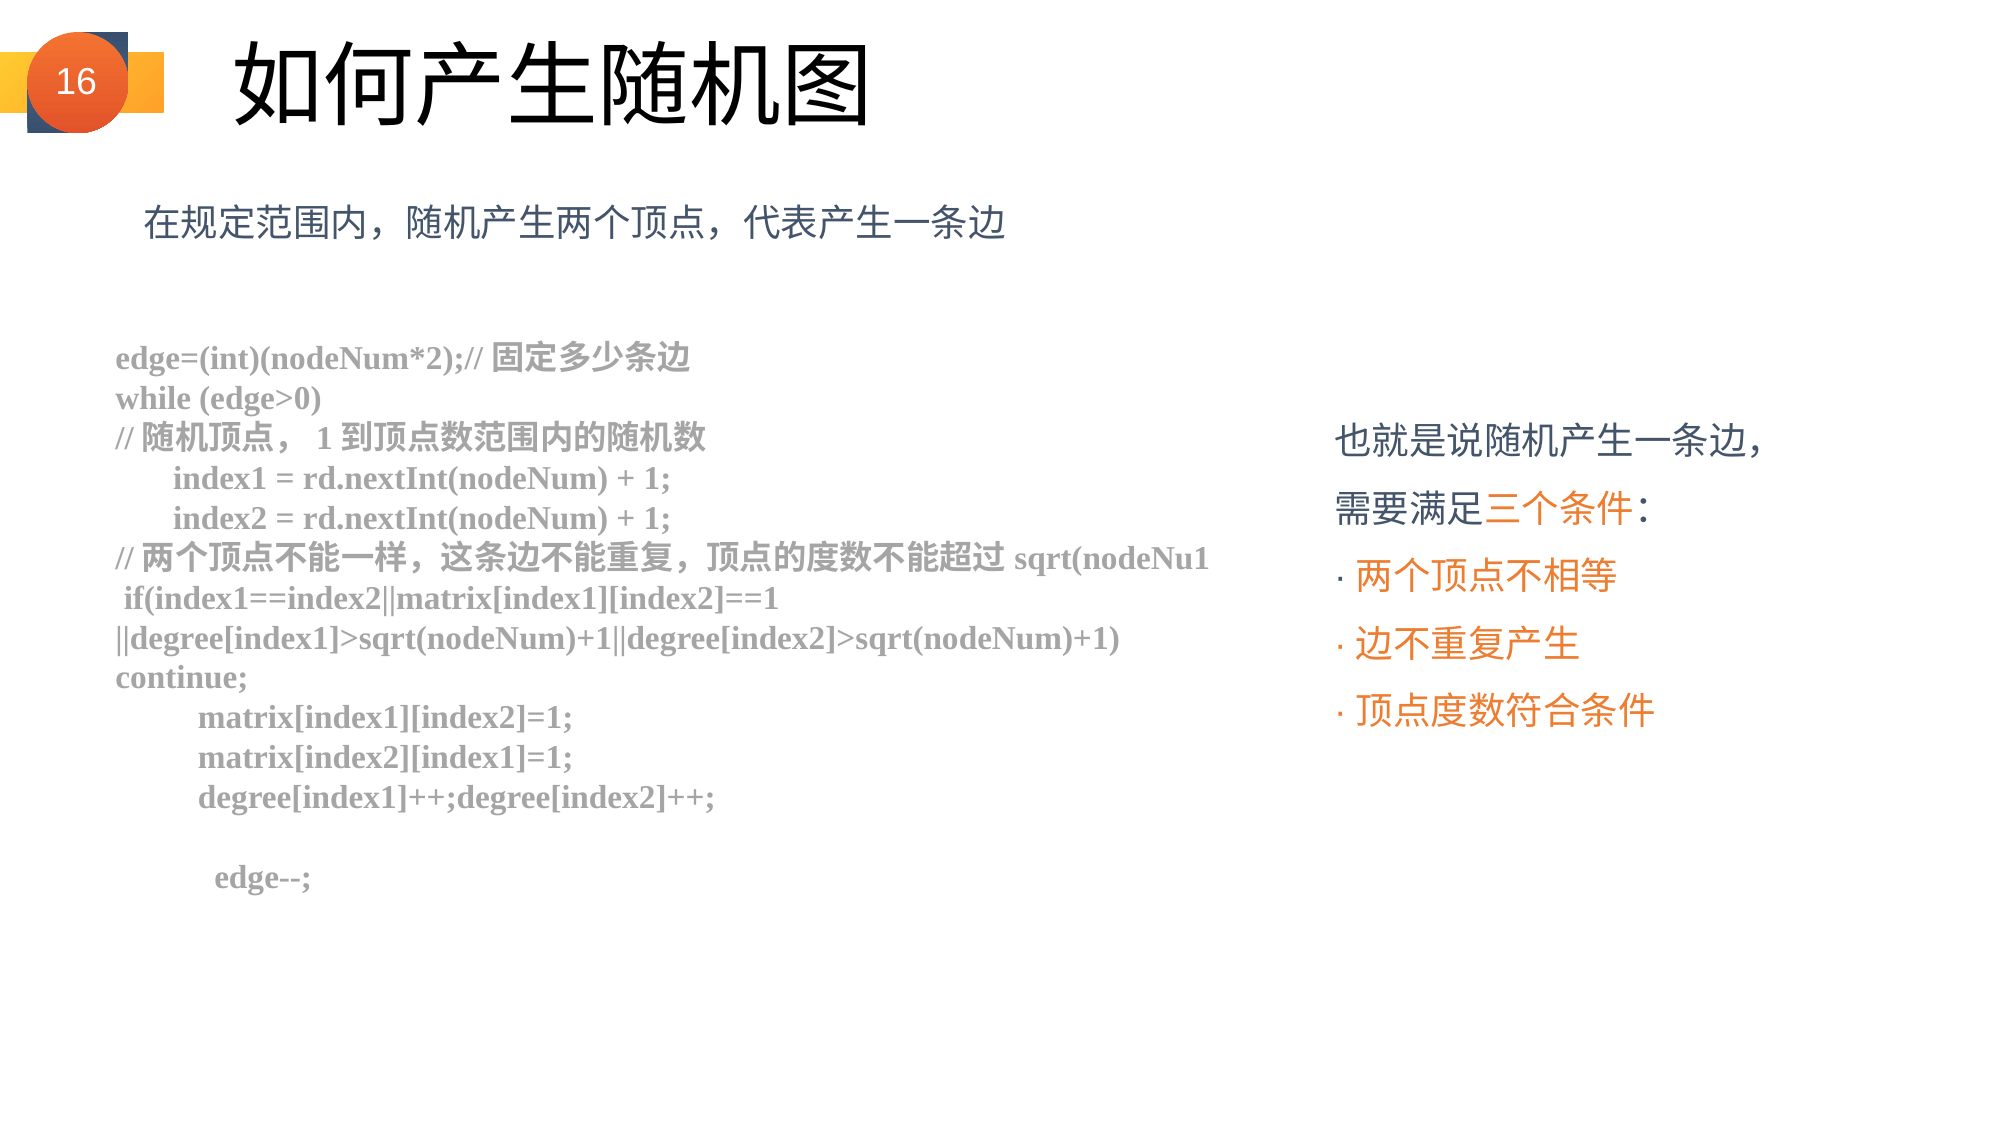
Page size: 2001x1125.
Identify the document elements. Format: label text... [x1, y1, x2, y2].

text_box 在规定范围内，随机产生两个顶点，代表产生一条边 [128, 191, 1021, 252]
text_box 如何产生随机图 [216, 19, 889, 144]
text_box edge=(int)(nodeNum*2);//固定多少条边 while (edge>0) //随机顶点，1到顶点数范围内的随机数 index1 = rd.nextInt(nodeNum) + 1; index2 = rd.nextInt(nodeNum) + 1; //两个顶点不能一样，这条边不能重复，顶点的度数不能超过sqrt(nodeNu1 if(index1==index2||matrix[index1][index2]==1 ||degree[index1]>sqrt(nodeNum)+1||degree[index2]>sqrt(nodeNum)+1) continue; matrix[index1][index2]=1; matrix[index2][index1]=1; degree[index1]++;degree[index2]++; edge--; [100, 328, 1275, 948]
